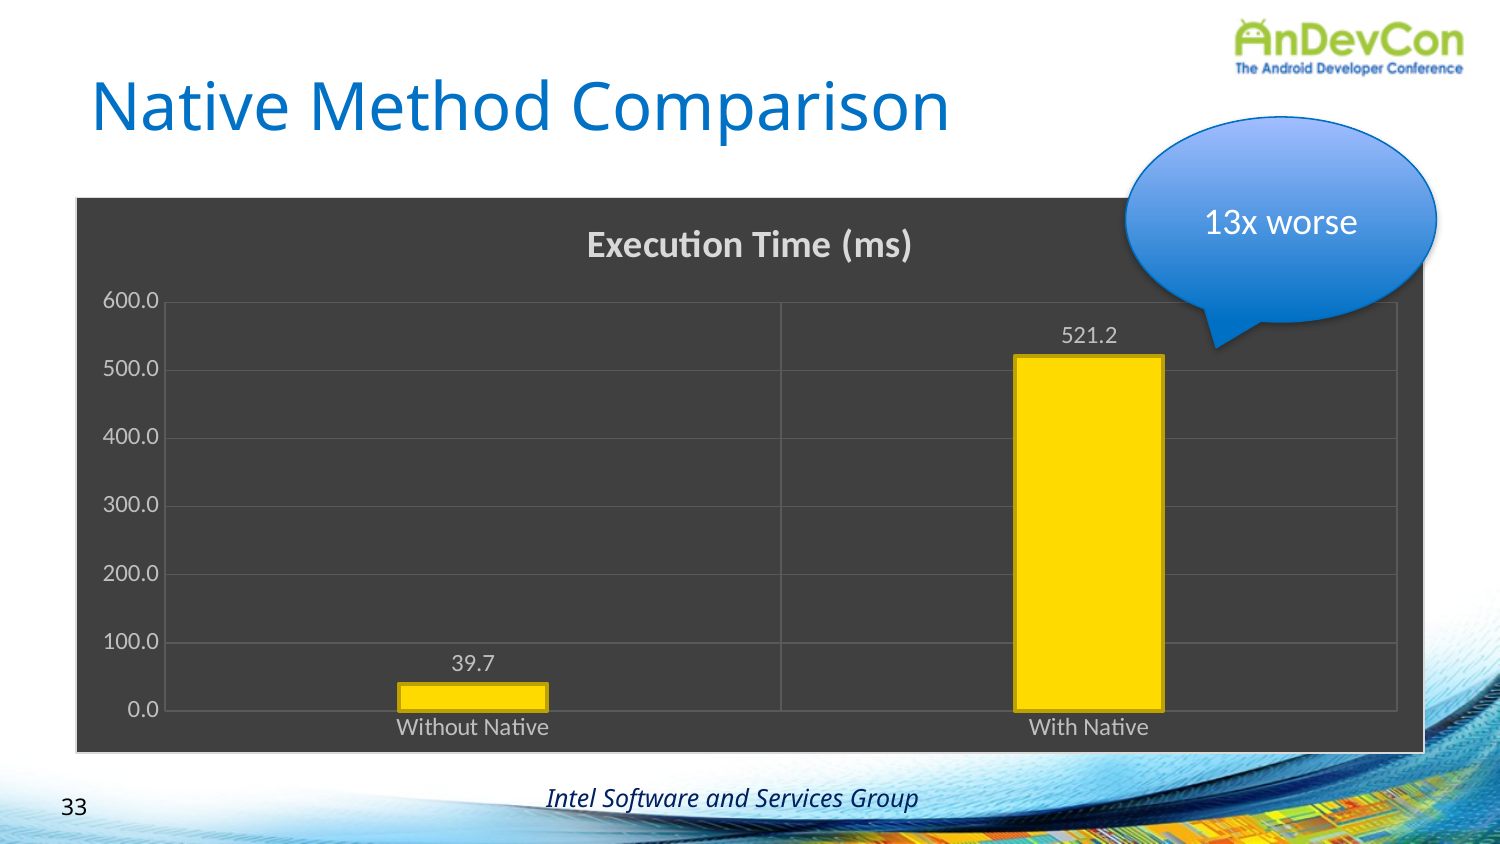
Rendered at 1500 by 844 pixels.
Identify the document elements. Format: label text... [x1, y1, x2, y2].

picture [0, 586, 1500, 844]
text_box 13x worse [1129, 116, 1438, 253]
title Native Method Comparison [75, 33, 1425, 175]
chart [74, 196, 1426, 754]
picture [1232, 17, 1467, 79]
slide_number 33 [27, 784, 103, 830]
